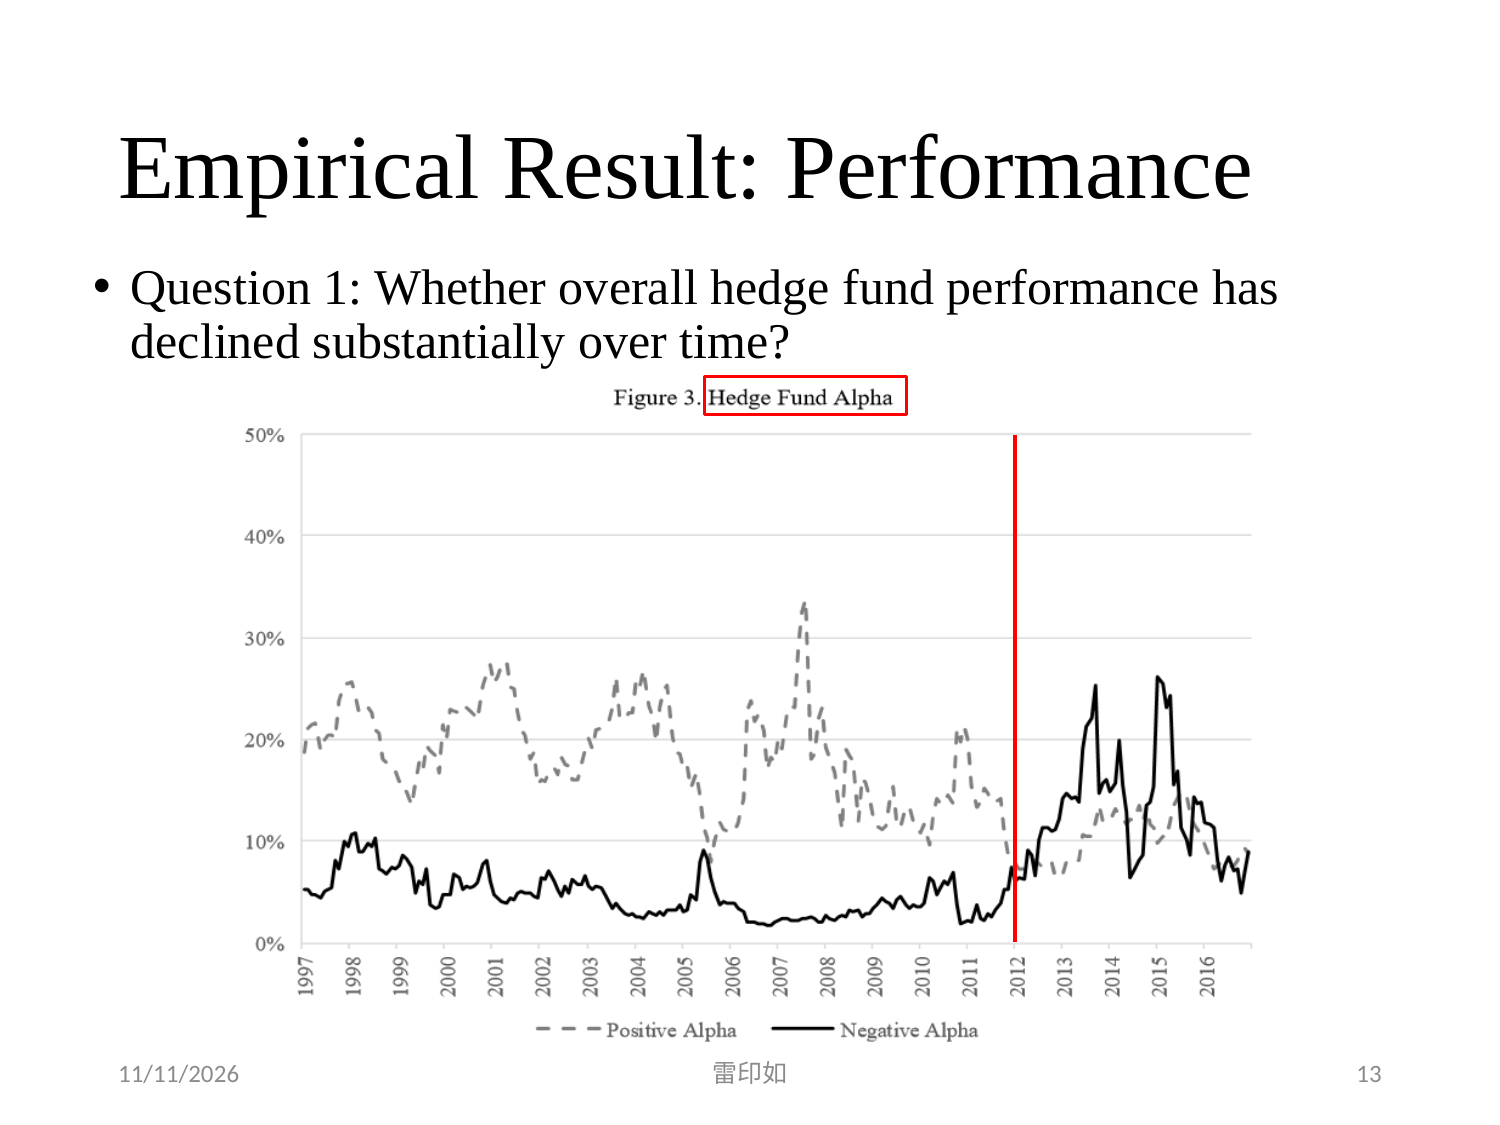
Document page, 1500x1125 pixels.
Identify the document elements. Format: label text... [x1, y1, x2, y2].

title Empirical Result: Performance [103, 59, 1397, 253]
text_box [704, 376, 907, 386]
picture [242, 386, 1257, 1043]
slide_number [103, 1042, 441, 1103]
text_box Question 1: Whether overall hedge fund performance has declined substantially over time? [78, 253, 1422, 963]
footer 雷印如 [496, 1043, 1004, 1103]
slide_number 13 [1059, 1042, 1397, 1103]
